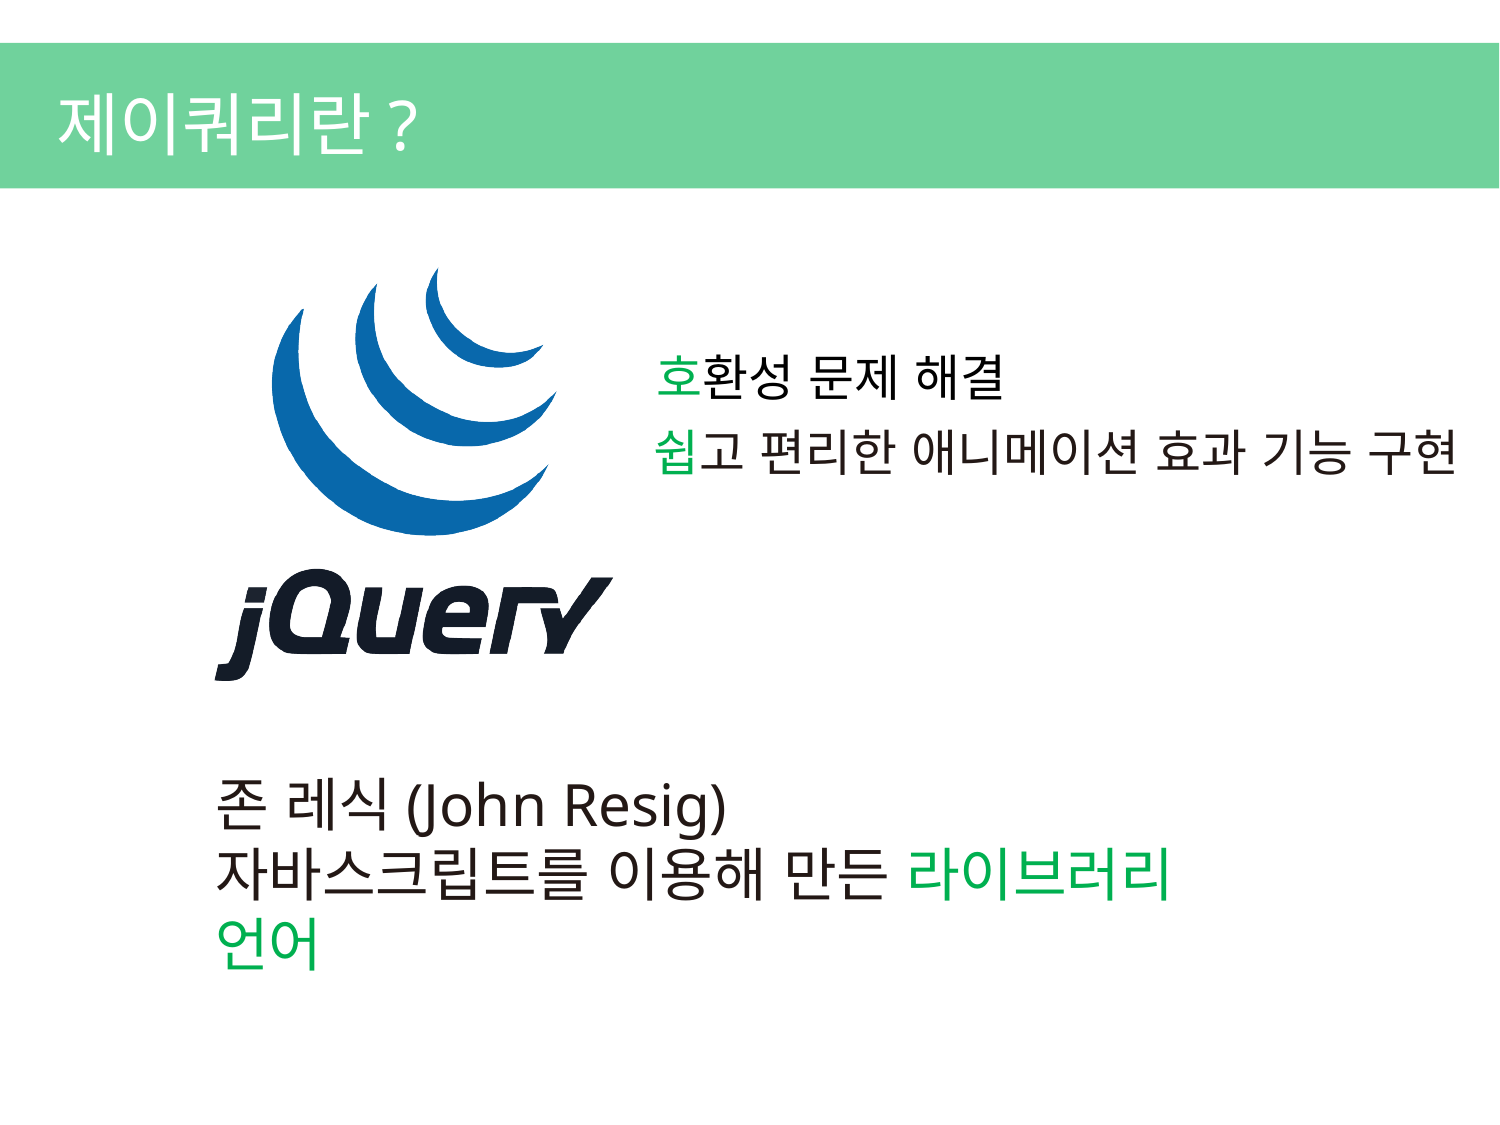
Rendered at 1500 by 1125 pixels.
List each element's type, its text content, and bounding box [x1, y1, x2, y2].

picture [206, 266, 621, 681]
text_box 쉽고 편리한 애니메이션 효과 기능 구현 [639, 414, 1475, 490]
text_box [0, 41, 1500, 190]
text_box 호환성 문제 해결 [642, 338, 1022, 414]
text_box 존 레식(John Resig) 자바스크립트를 이용해 만든 라이브러리 언어 [200, 760, 1300, 985]
text_box 제이쿼리란? [41, 74, 1500, 172]
